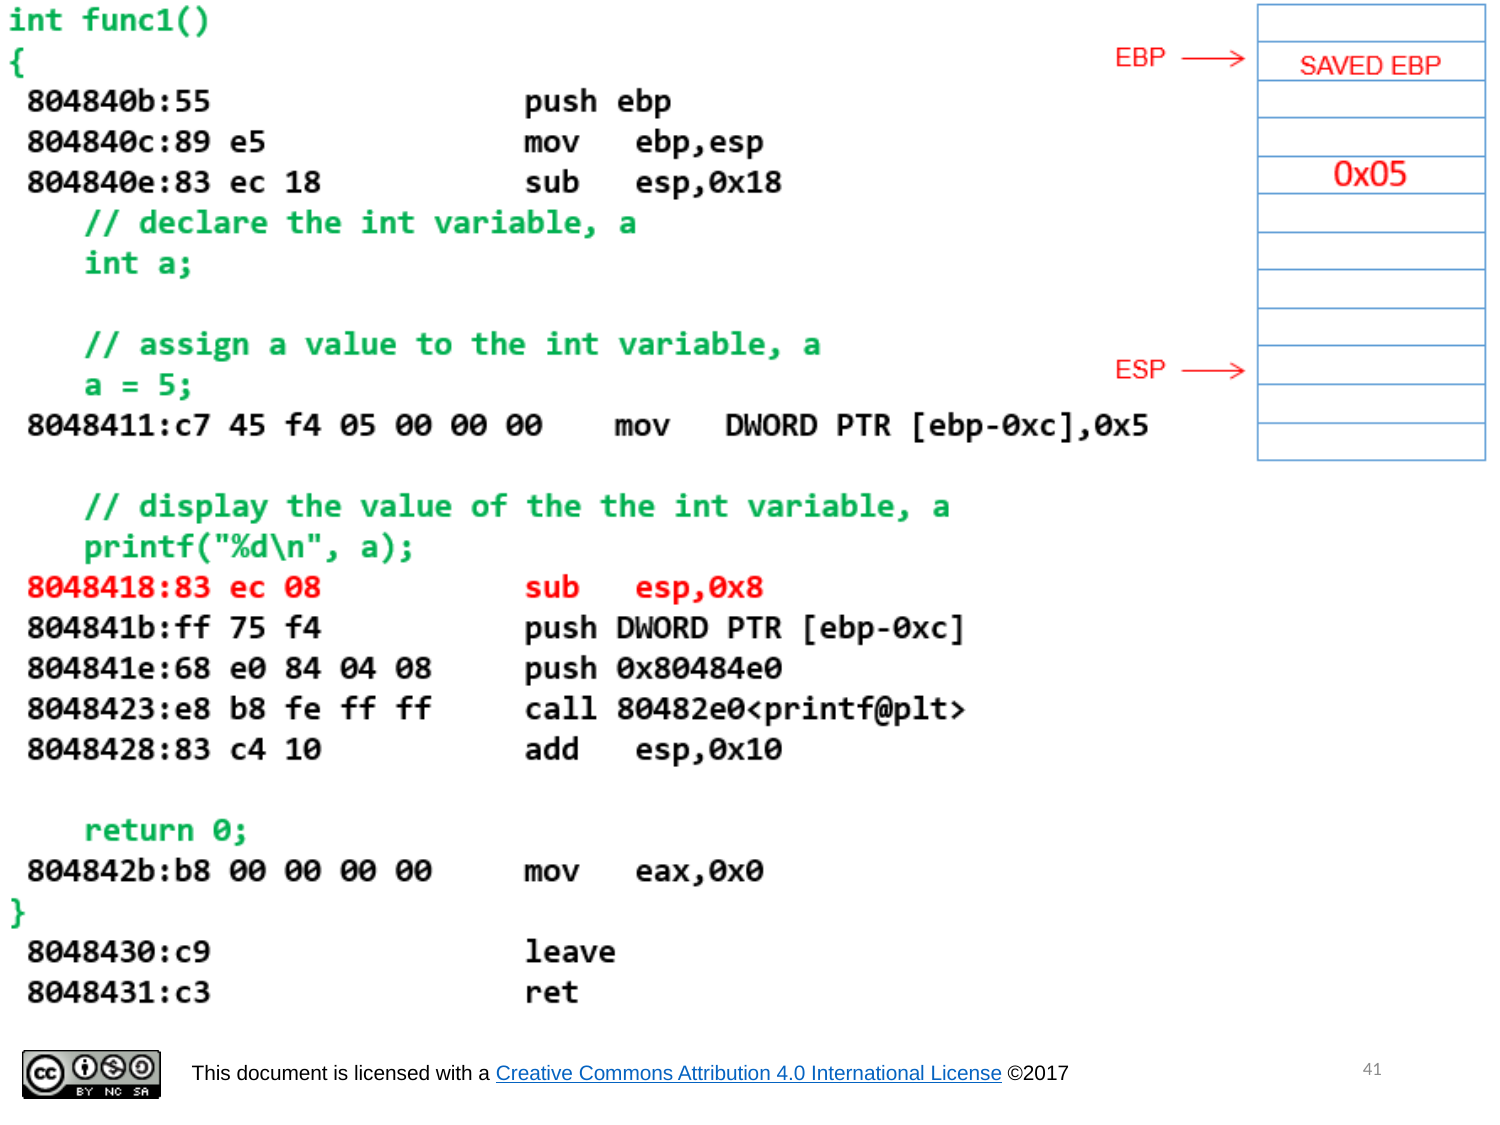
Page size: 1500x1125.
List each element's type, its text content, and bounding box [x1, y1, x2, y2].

slide_number 41 [1315, 1038, 1397, 1099]
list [0, 0, 1500, 1015]
picture [22, 1050, 161, 1099]
